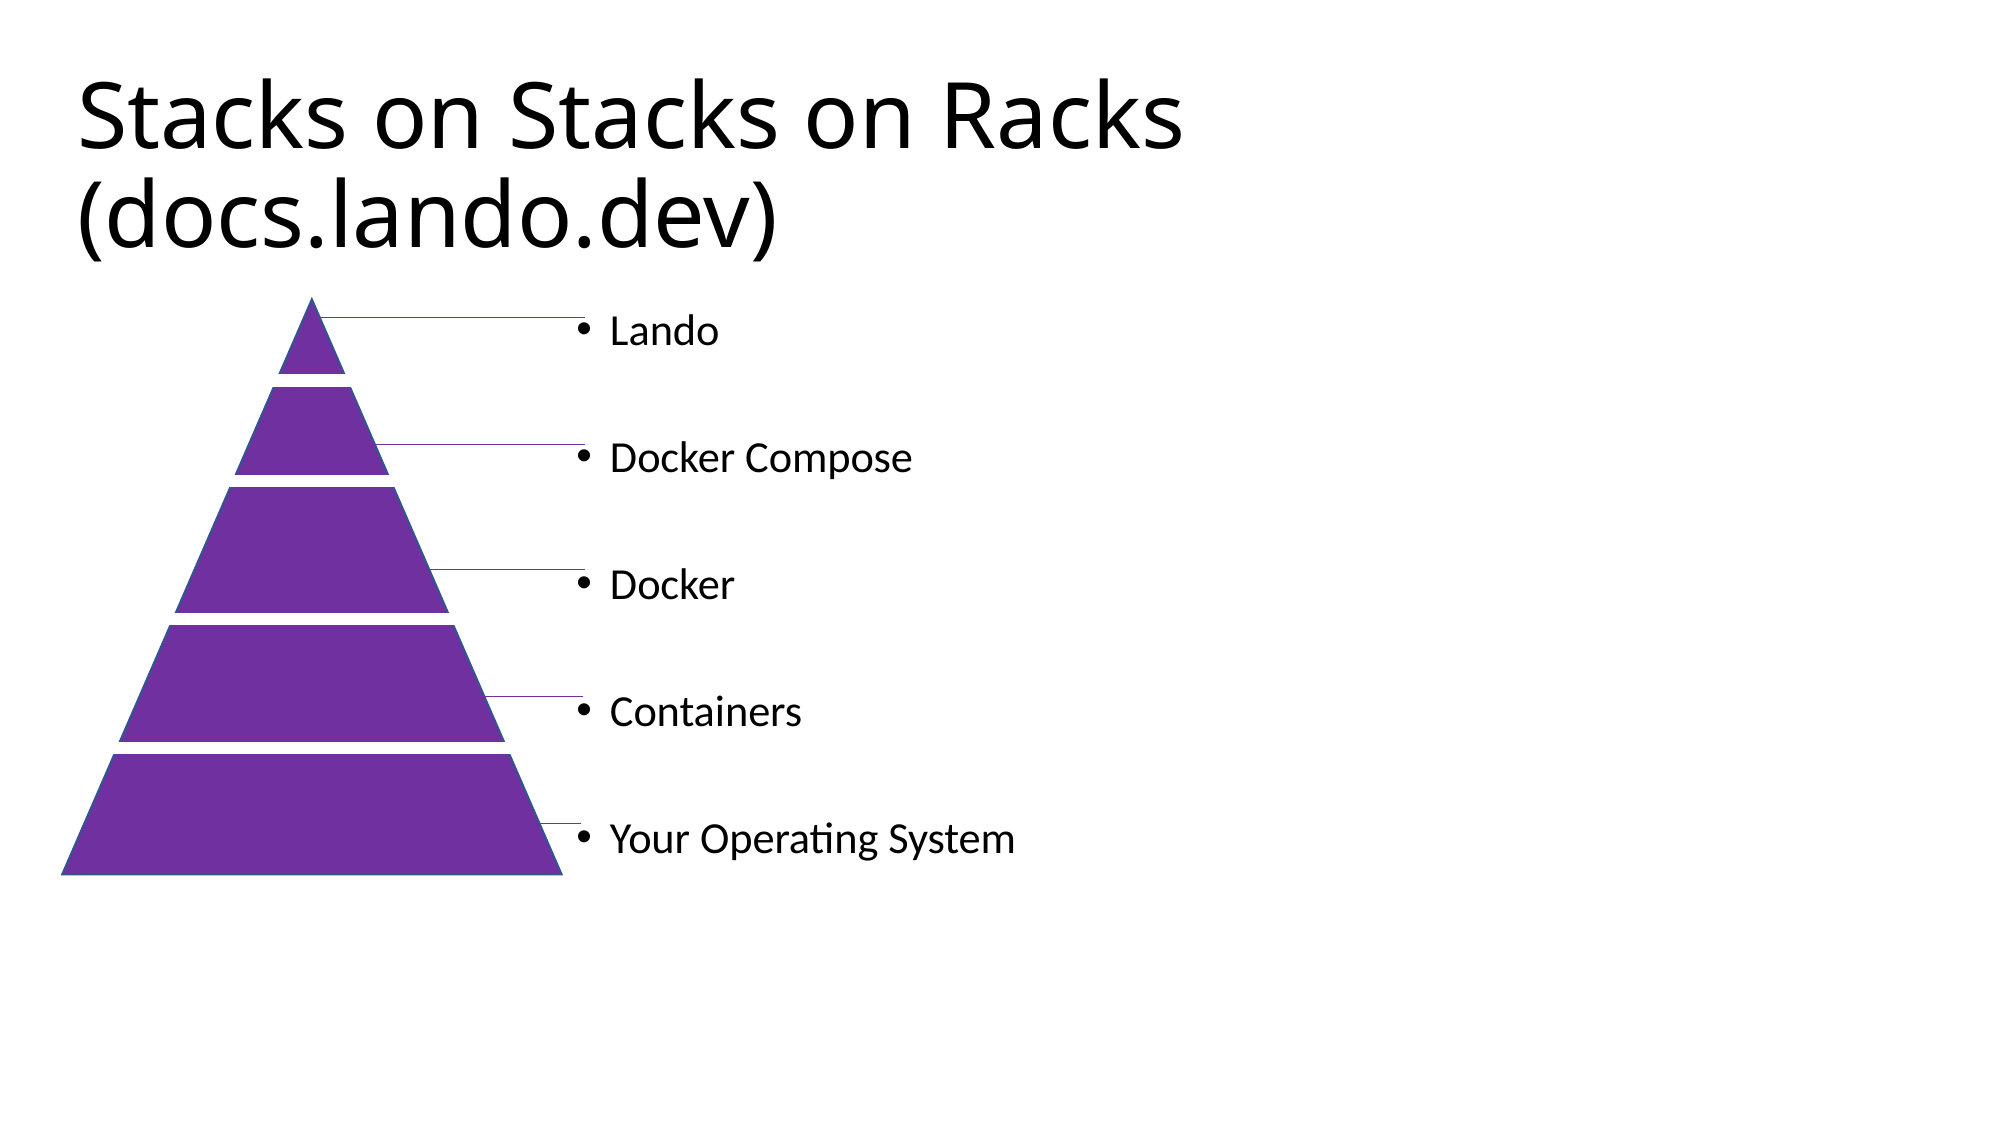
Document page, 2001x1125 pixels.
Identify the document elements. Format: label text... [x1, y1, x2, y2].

list Lando Docker Compose Docker Containers Your Operating System [561, 299, 1775, 875]
text_box [234, 387, 390, 475]
text_box [60, 754, 564, 876]
text_box [118, 625, 506, 742]
title Stacks on Stacks on Racks (docs.lando.dev) [62, 59, 1775, 278]
text_box [174, 487, 450, 613]
text_box [278, 296, 346, 374]
